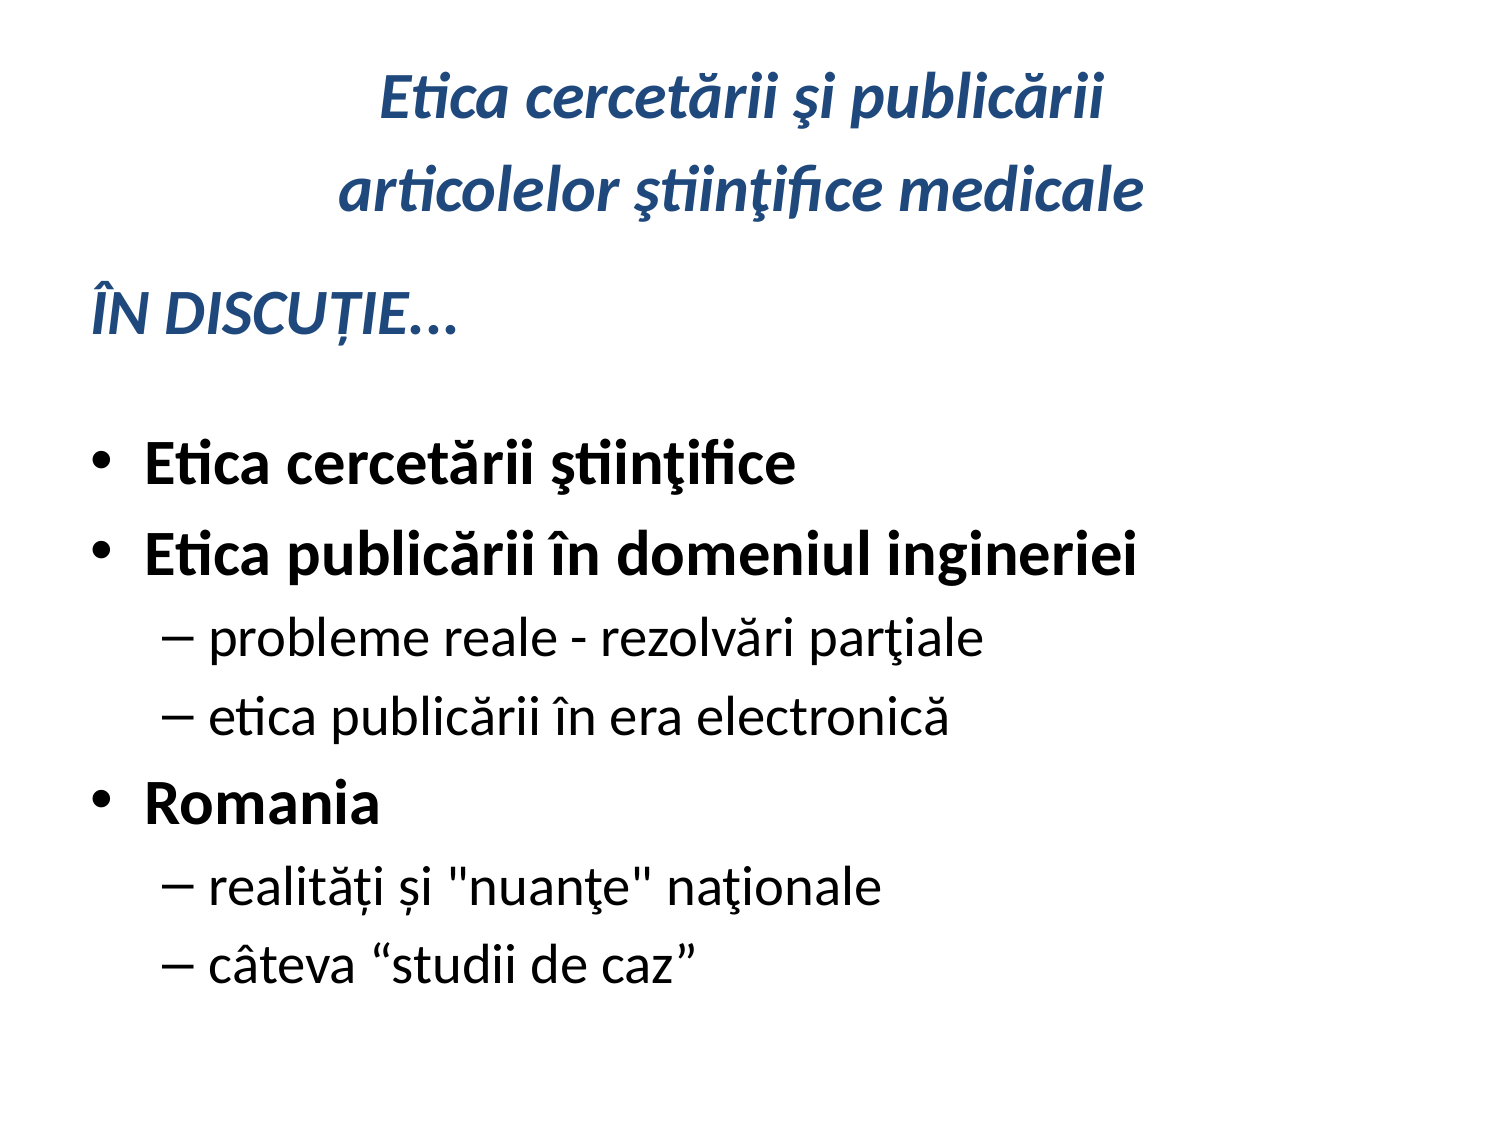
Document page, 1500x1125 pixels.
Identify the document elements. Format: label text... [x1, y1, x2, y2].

list ÎN DISCUŢIE... Etica cercetării ştiinţifice Etica publicării în domeniul ingineriei probleme reale - rezolvări parţiale etica publicării în era electronică Romania realităţi şi "nuanţe" naţionale câteva “studii de caz” [75, 262, 1425, 1005]
title Etica cercetării şi publicării articolelor ştiinţifice medicale [75, 45, 1425, 233]
